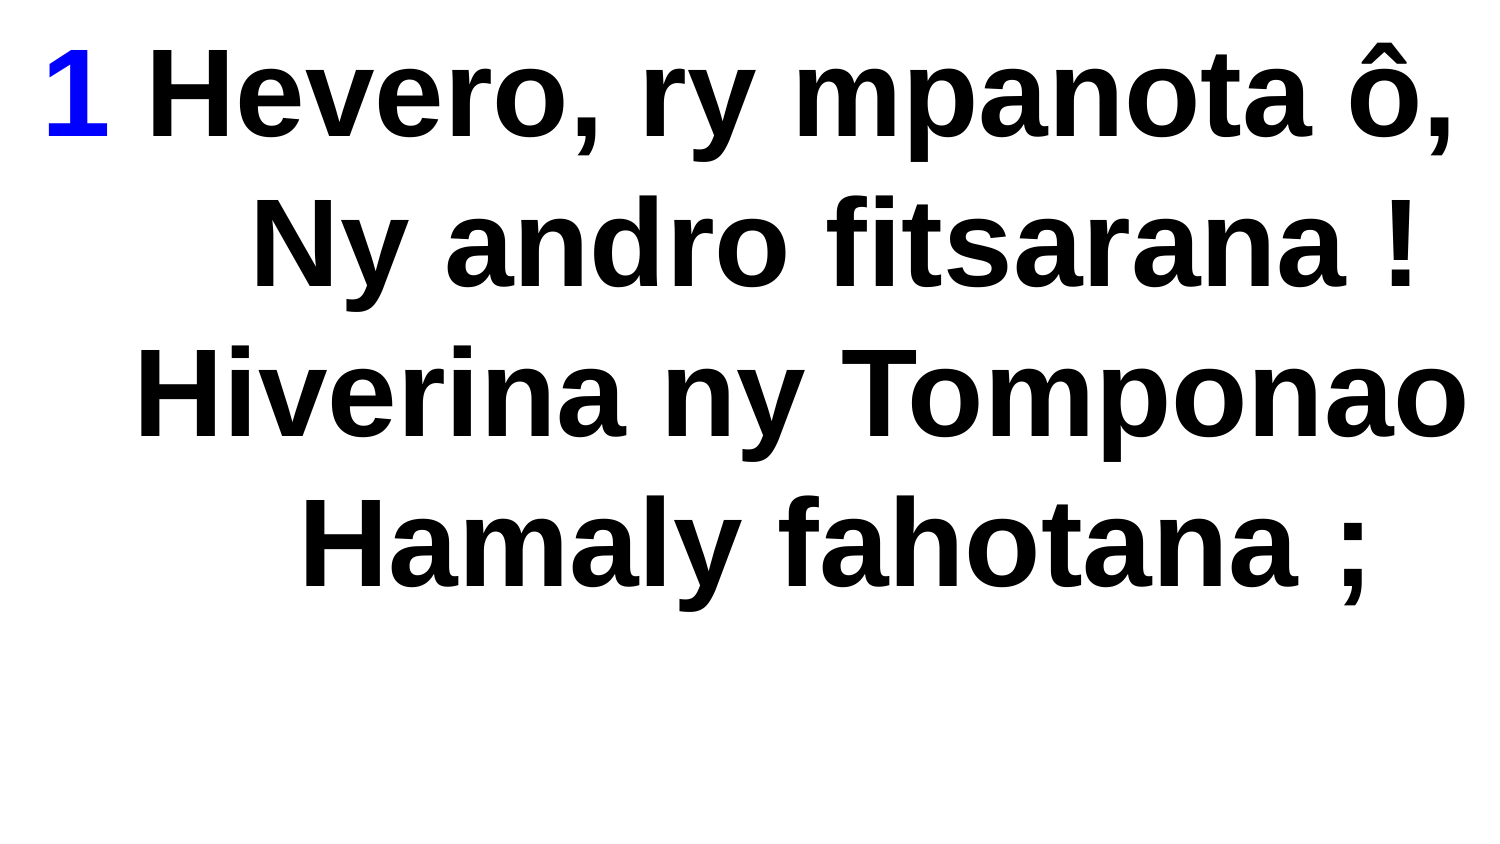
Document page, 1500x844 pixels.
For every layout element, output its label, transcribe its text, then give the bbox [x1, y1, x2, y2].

text_box 1 Hevero, ry mpanota ô, Ny andro fitsarana ! Hiverina ny Tomponao Hamaly fahotana ; [0, 3, 1500, 769]
